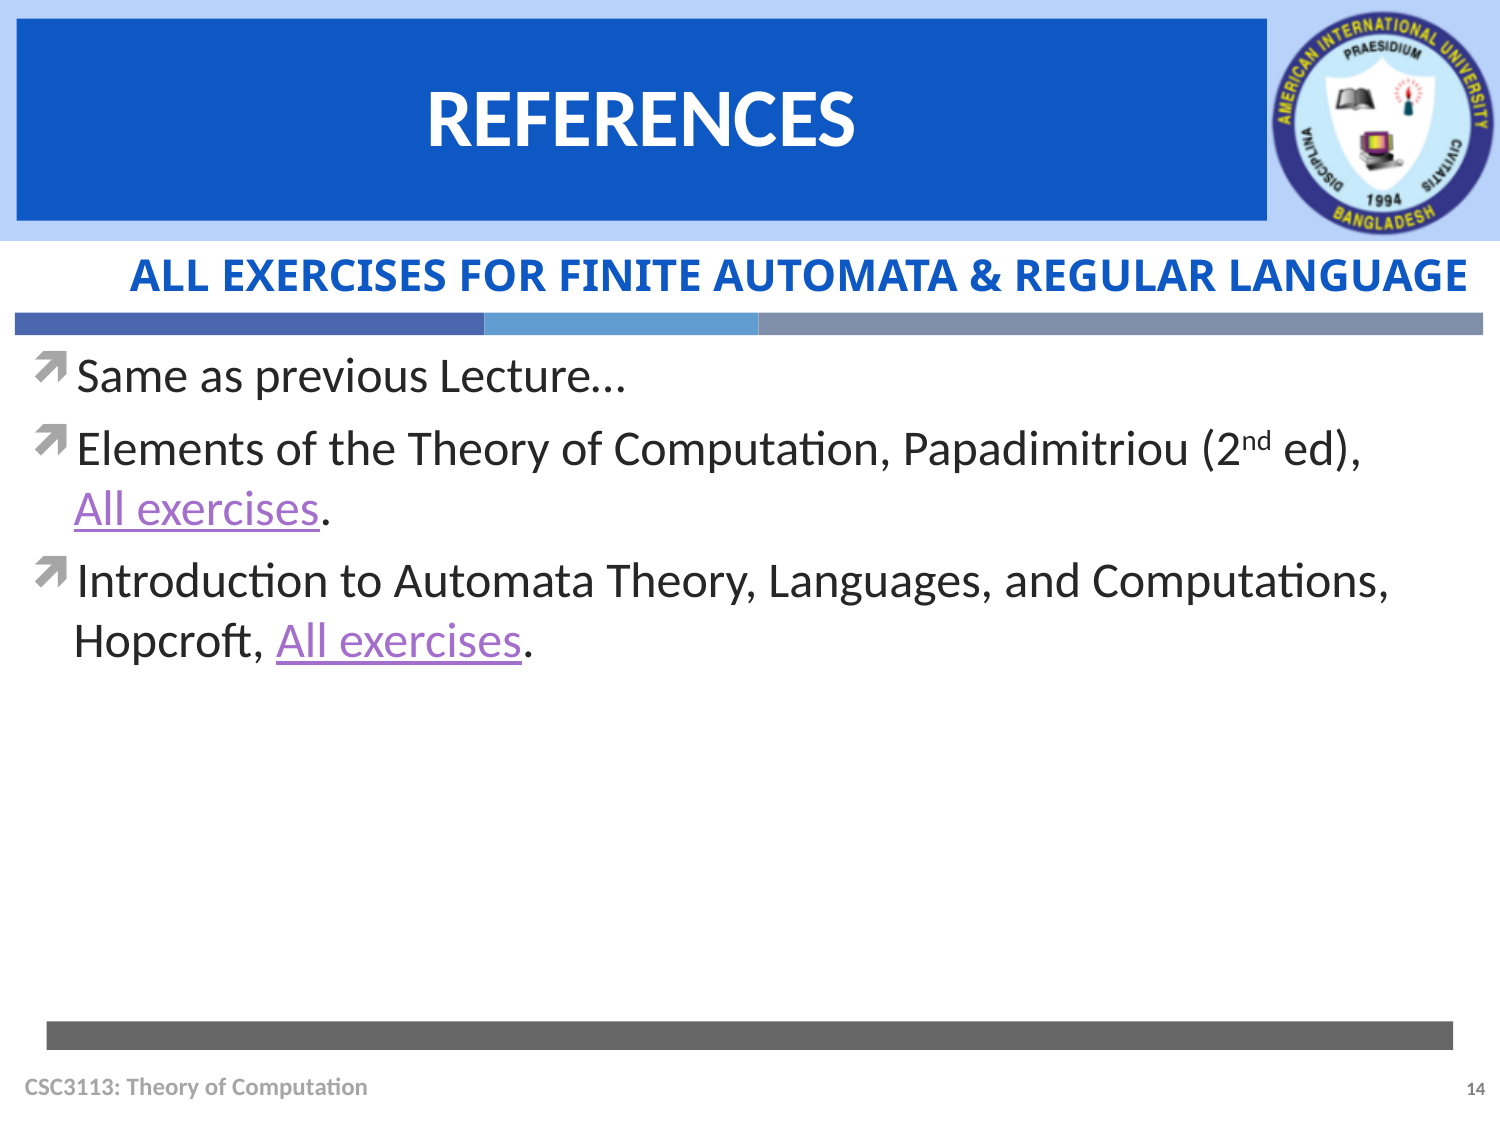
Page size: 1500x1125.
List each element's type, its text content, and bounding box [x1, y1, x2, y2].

list Same as previous Lecture… Elements of the Theory of Computation, Papadimitriou (2nd ed), All exercises. Introduction to Automata Theory, Languages, and Computations, Hopcroft, All exercises. [16, 335, 1484, 1016]
subtitle All exercises for Finite Automata & Regular Language [16, 239, 1486, 320]
footer CSC3113: Theory of Computation [10, 1055, 1015, 1116]
picture [1267, 6, 1500, 241]
